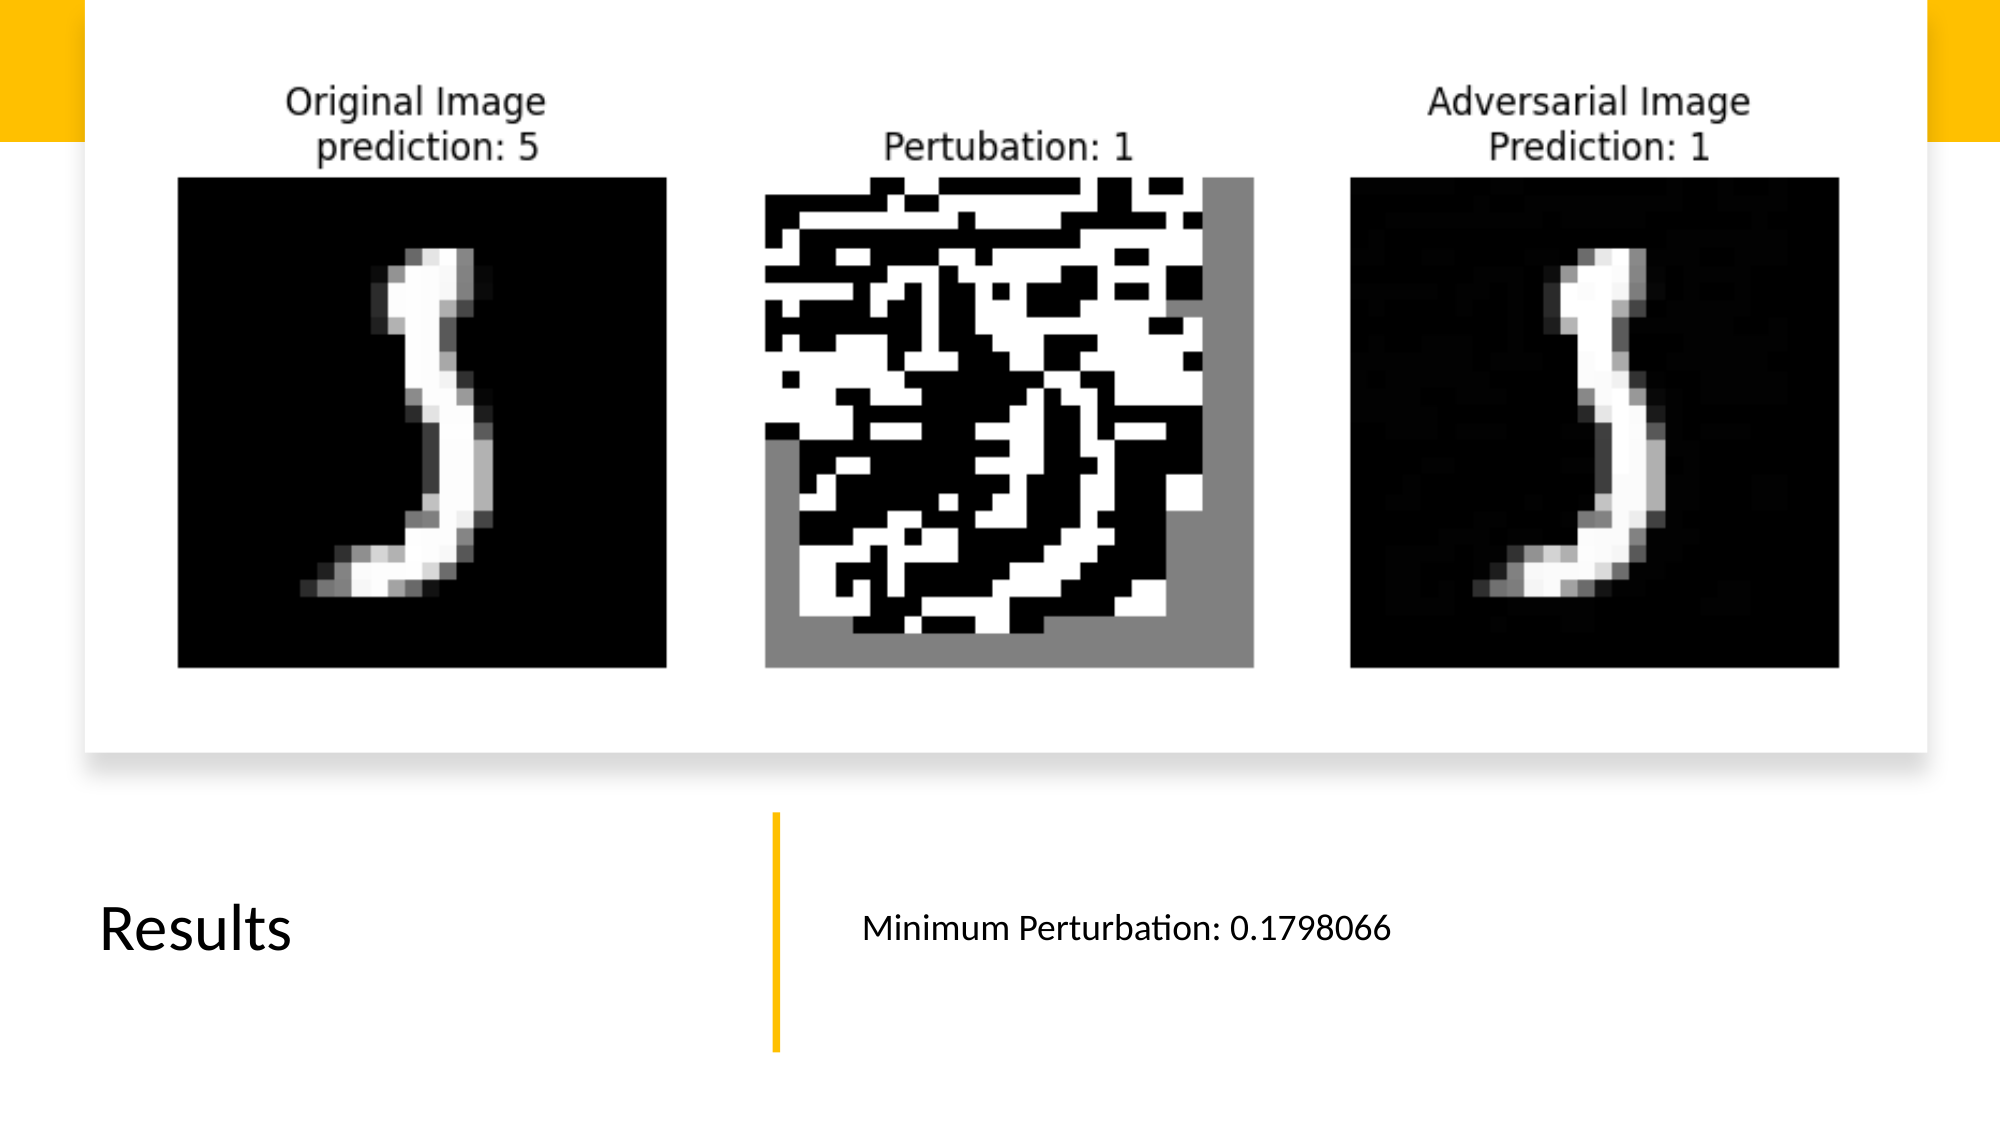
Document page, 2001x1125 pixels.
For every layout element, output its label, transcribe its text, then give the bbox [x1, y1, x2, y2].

text_box [771, 810, 782, 1055]
text_box [0, 144, 2000, 1125]
title Results [84, 801, 721, 1057]
picture [157, 64, 1859, 690]
text_box [1929, 0, 2000, 144]
text_box [83, 0, 1929, 755]
list Minimum Perturbation: 0.1798066 [846, 801, 1928, 1057]
text_box [0, 0, 83, 144]
